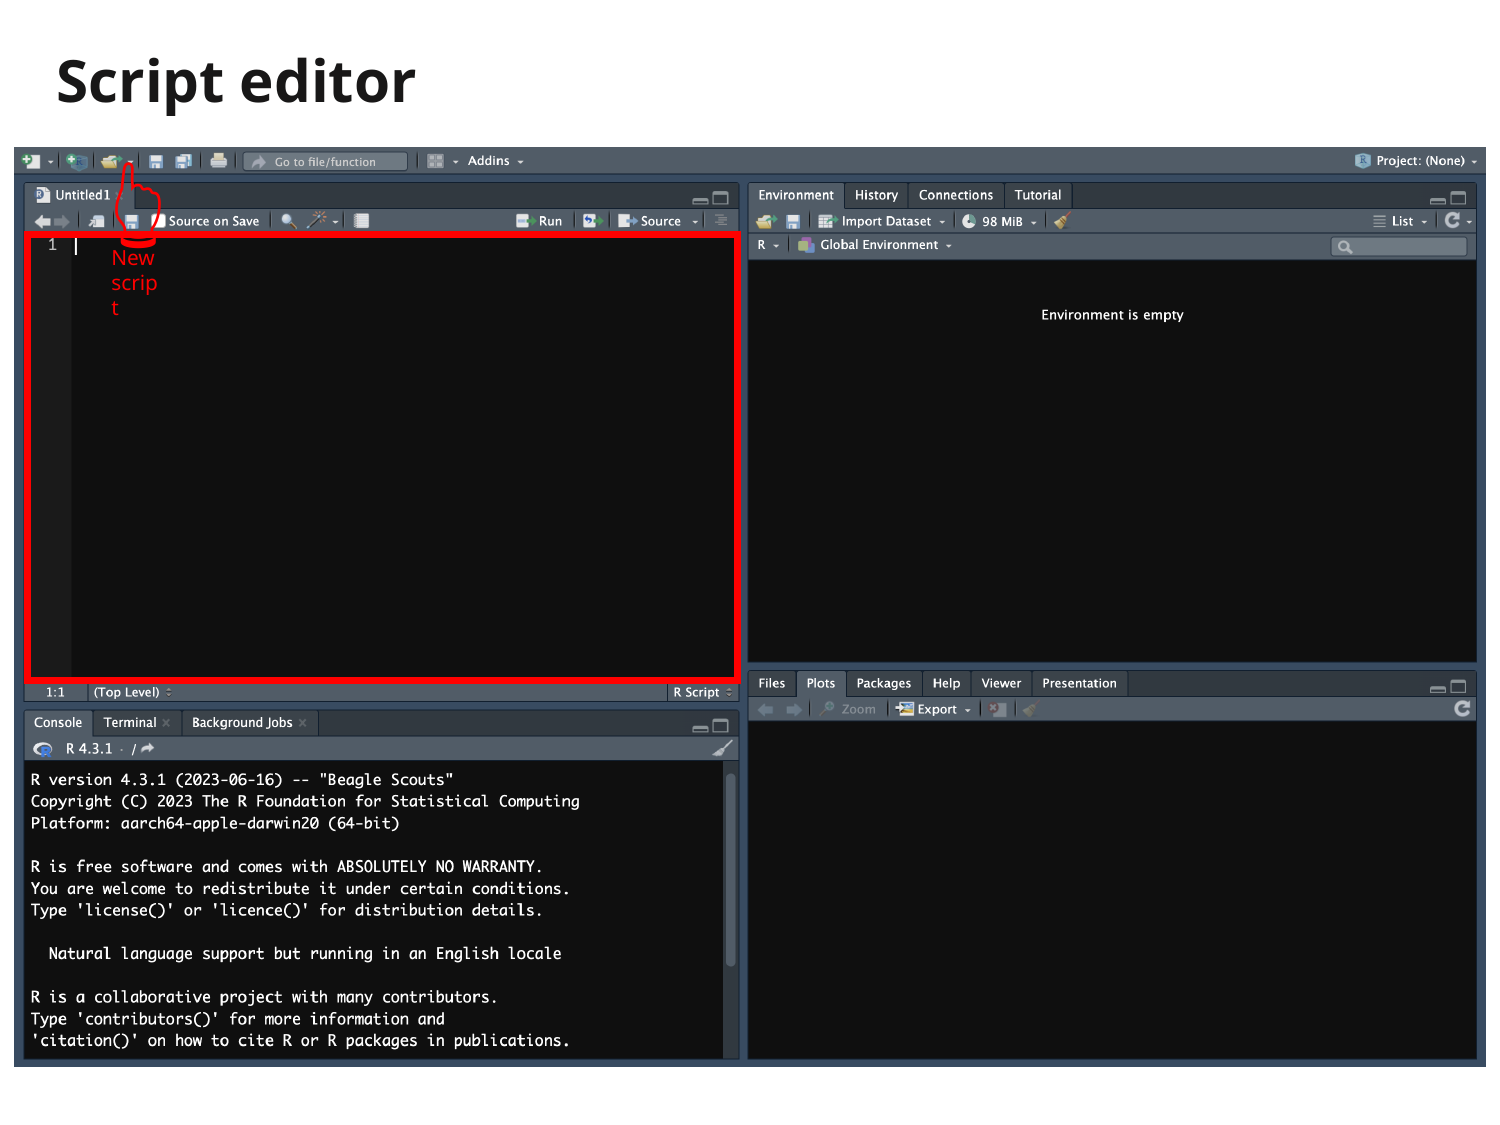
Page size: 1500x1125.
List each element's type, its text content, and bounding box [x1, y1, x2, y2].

text_box 👉🏾 [69, 143, 184, 147]
text_box Script editor [14, 44, 459, 118]
picture [14, 147, 1486, 1067]
